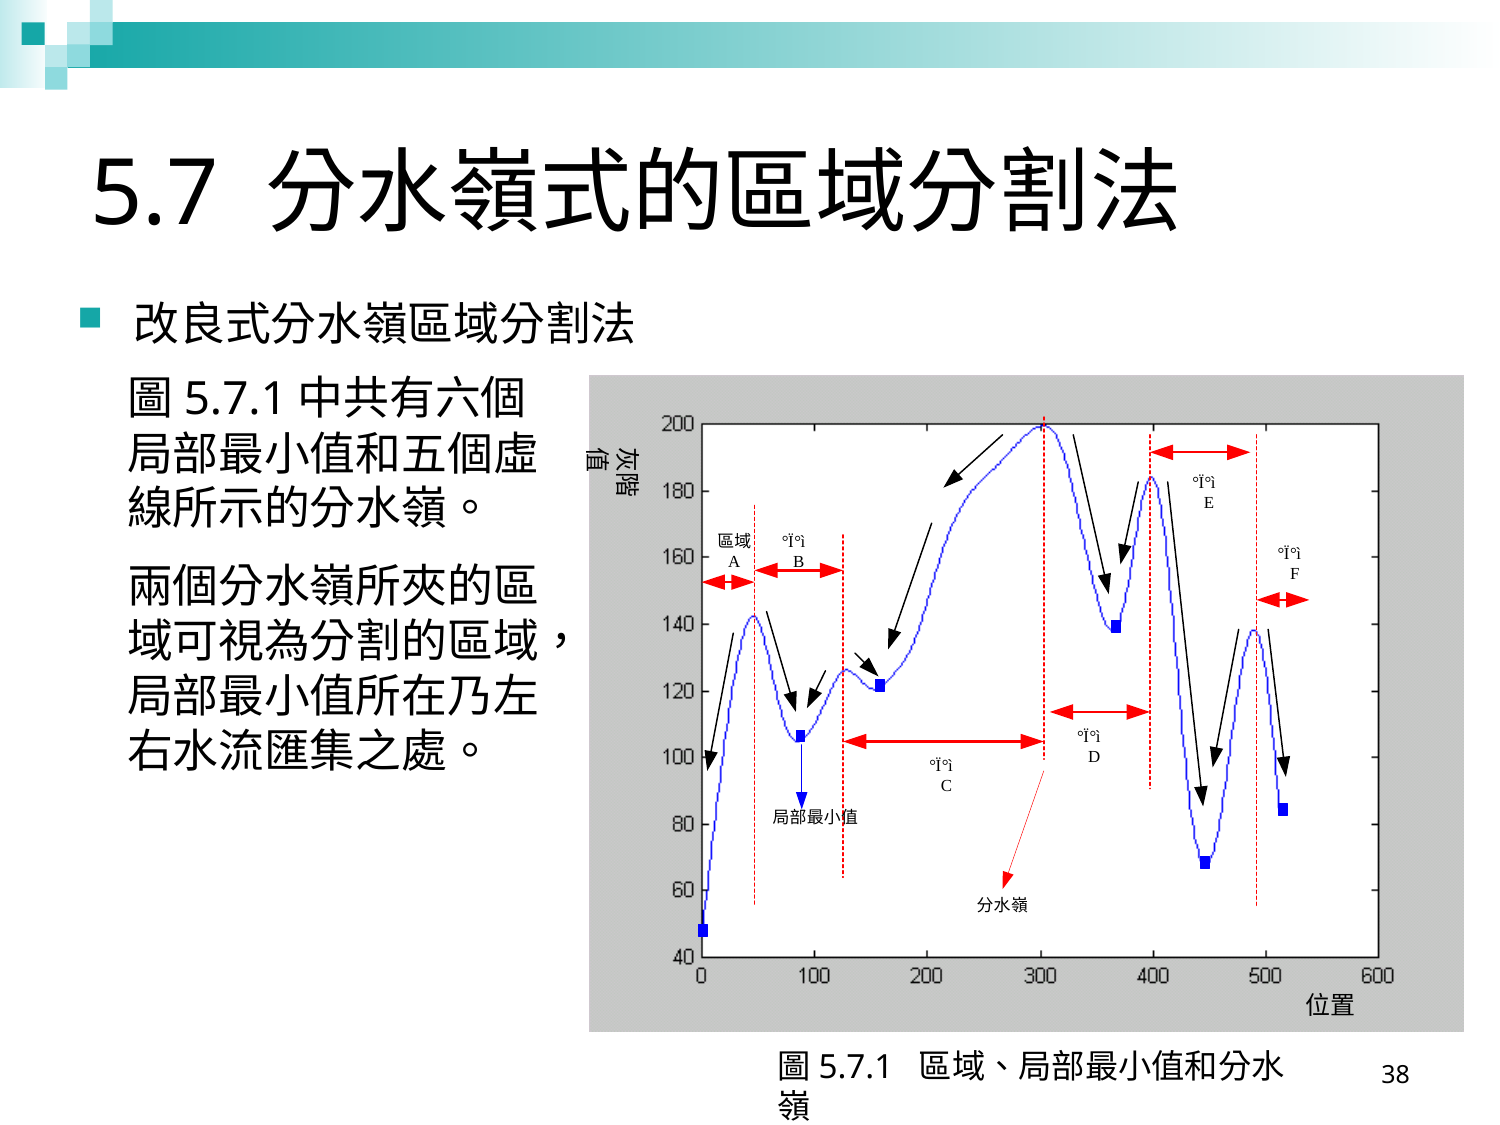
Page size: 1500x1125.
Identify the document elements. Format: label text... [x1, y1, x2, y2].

slide_number 38 [1313, 1064, 1426, 1101]
text_box 圖5.7.1 區域、局部最小值和分水嶺 [762, 1064, 1313, 1125]
title 5.7 分水嶺式的區域分割法 [75, 75, 1425, 300]
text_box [565, 351, 1488, 1056]
text_box 圖5.7.1中共有六個局部最小值和五個虛線所示的分水嶺。 兩個分水嶺所夾的區域可視為分割的區域，局部最小值所在乃左右水流匯集之處。 [112, 361, 560, 785]
text_box 改良式分水嶺區域分割法 [62, 287, 688, 363]
